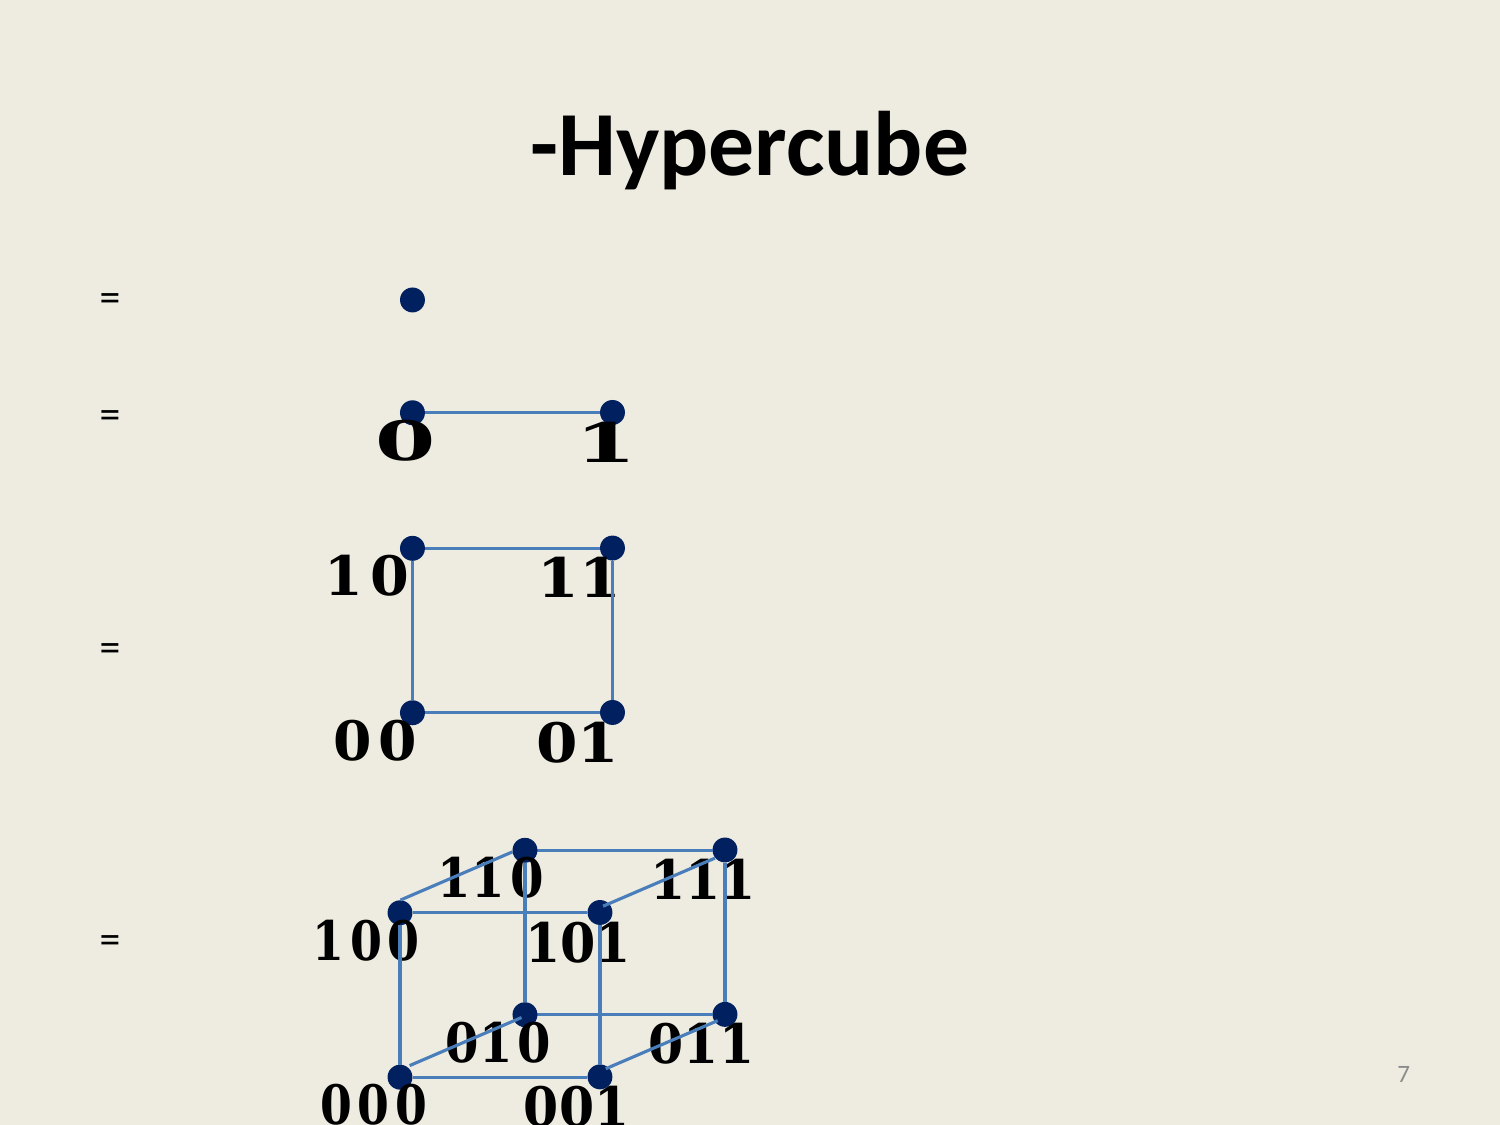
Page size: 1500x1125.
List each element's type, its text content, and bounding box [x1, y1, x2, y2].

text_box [324, 535, 626, 776]
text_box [399, 399, 626, 426]
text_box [312, 837, 757, 1125]
slide_number 7 [1074, 1042, 1425, 1103]
text_box [397, 285, 428, 315]
